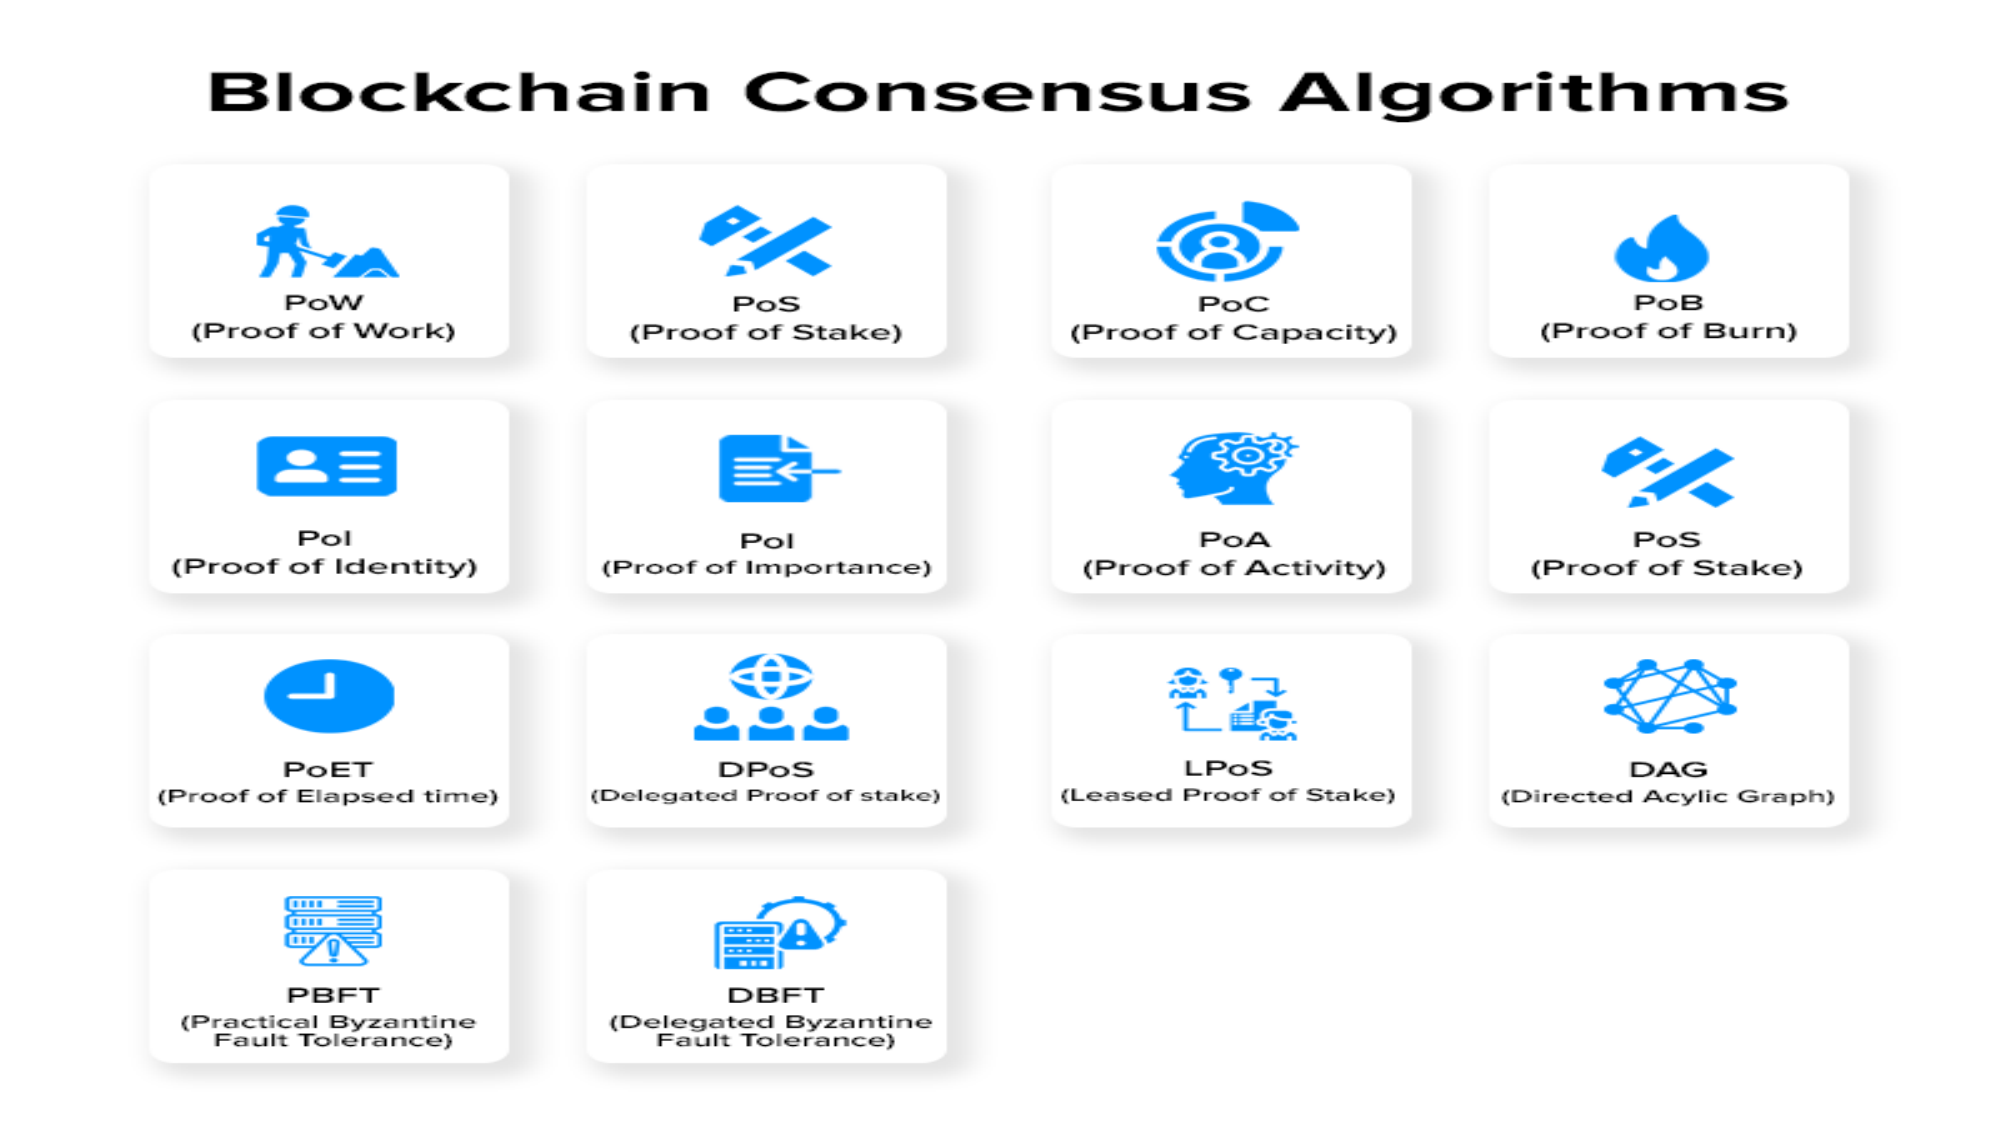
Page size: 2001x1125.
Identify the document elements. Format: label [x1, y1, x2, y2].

list [0, 0, 2000, 1125]
